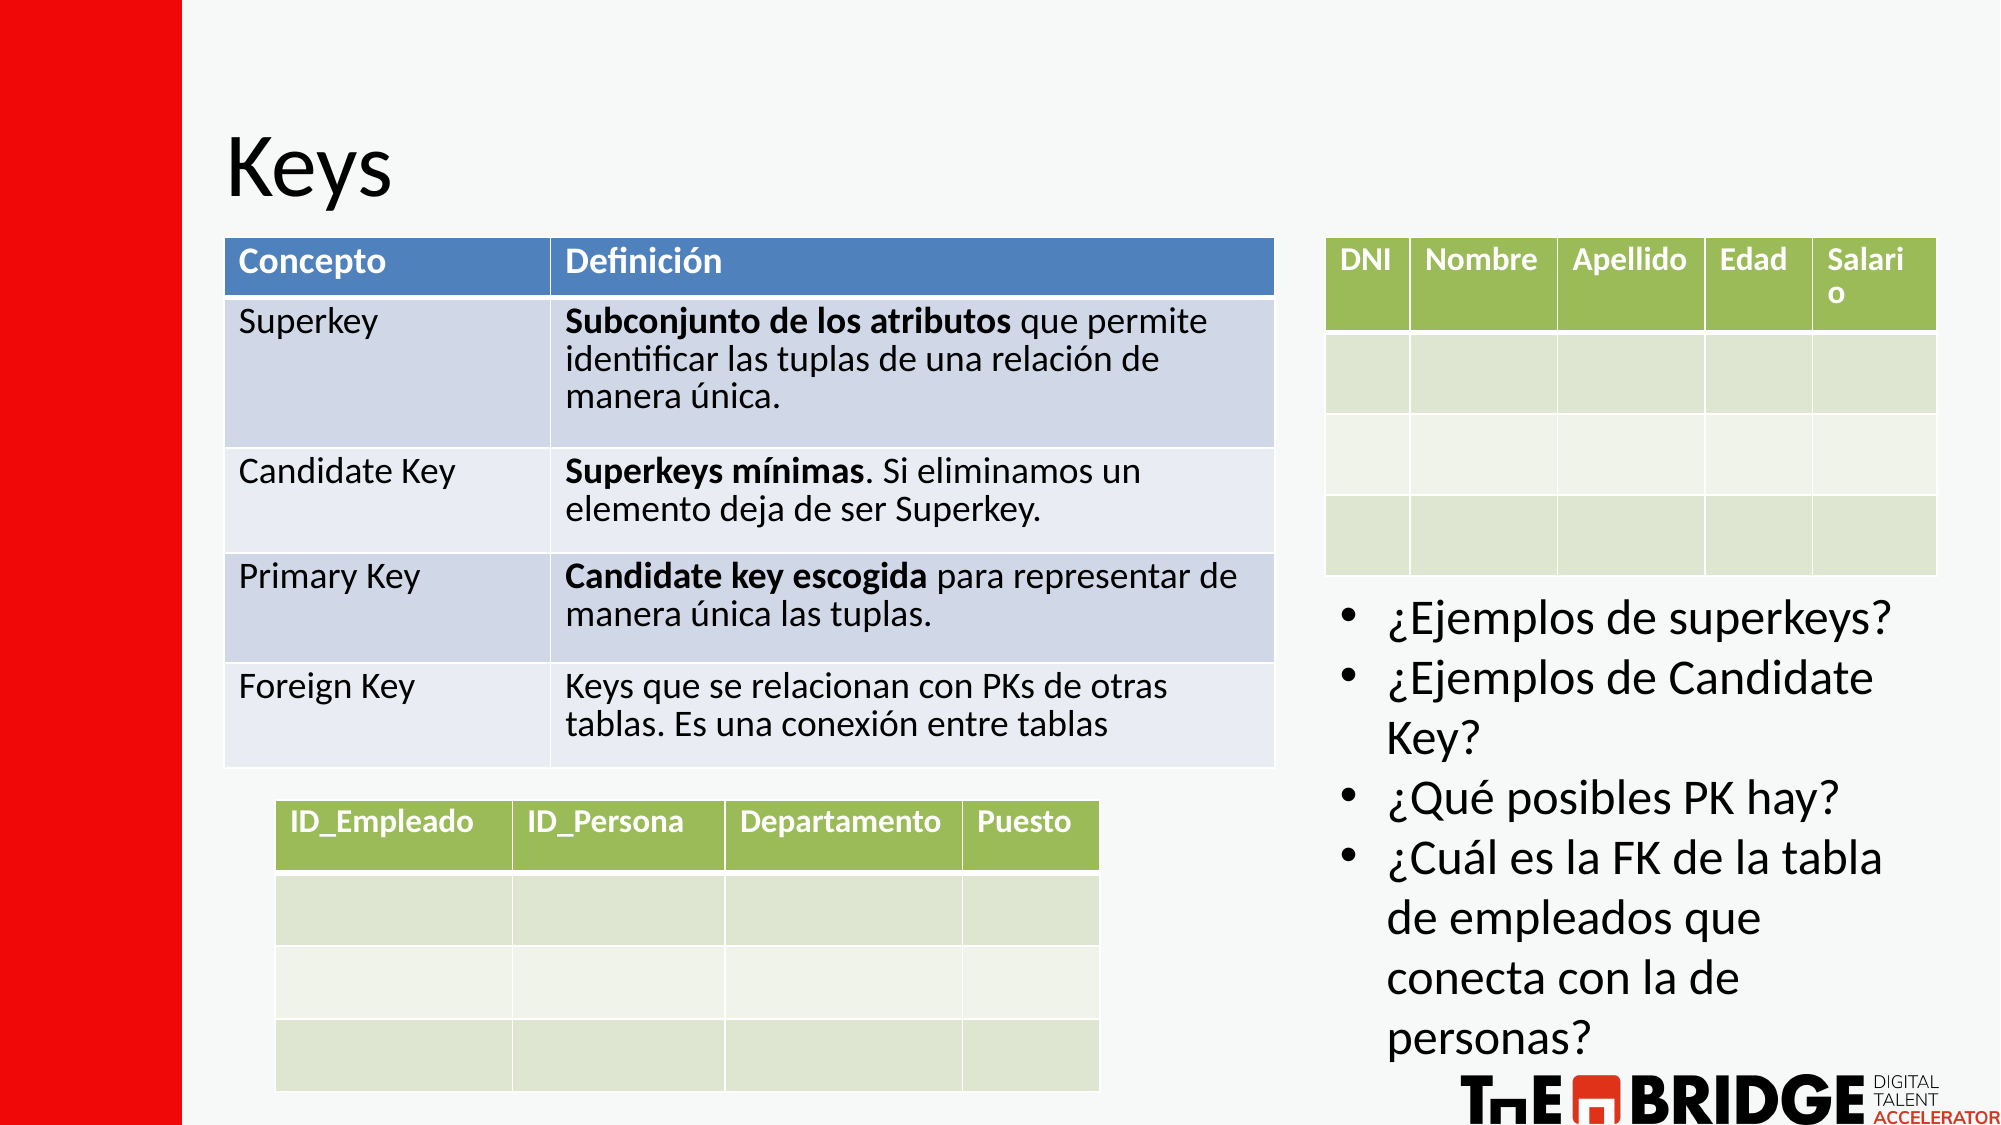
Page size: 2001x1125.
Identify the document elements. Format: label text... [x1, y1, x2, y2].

table_header Edad [1706, 238, 1812, 330]
table_header ID_Persona [513, 801, 724, 870]
table_cell [1558, 496, 1704, 575]
table_cell [276, 1020, 512, 1091]
table_header Departamento [726, 801, 962, 870]
table_cell Candidate key escogida para representar de manera única las tuplas. [551, 554, 1274, 662]
picture [1938, 1074, 2000, 1125]
table_cell [513, 1020, 724, 1091]
table_cell [1411, 335, 1557, 413]
table_cell Superkey [225, 300, 550, 447]
table_cell Candidate Key [225, 449, 550, 552]
text_box ¿Ejemplos de superkeys? ¿Ejemplos de Candidate Key? ¿Qué posibles PK hay? ¿Cuál es la FK de la tabla de empleados que conecta con la de personas? [1324, 576, 1938, 1125]
table_cell [726, 876, 962, 945]
table_cell [513, 876, 724, 945]
table_cell [1813, 335, 1936, 413]
table_cell [726, 947, 962, 1018]
table_cell [963, 947, 1099, 1018]
table_cell [1326, 415, 1409, 494]
table_header Definición [551, 238, 1274, 295]
title Keys [223, 102, 1213, 237]
table_cell [1411, 496, 1557, 575]
table_cell [1706, 335, 1812, 413]
table_cell [726, 1020, 962, 1091]
table_header ID_Empleado [276, 801, 512, 870]
table_cell Superkeys mínimas. Si eliminamos un elemento deja de ser Superkey. [551, 449, 1274, 552]
table_cell [1558, 415, 1704, 494]
table_cell Subconjunto de los atributos que permite identificar las tuplas de una relación de manera única. [551, 300, 1274, 447]
table_cell [276, 876, 512, 945]
table_cell [276, 947, 512, 1018]
table_cell [1813, 496, 1936, 575]
table_cell [963, 876, 1099, 945]
table_cell [1813, 415, 1936, 494]
table_cell [1706, 415, 1812, 494]
table_cell [963, 1020, 1099, 1091]
table_header Nombre [1411, 238, 1557, 330]
table_cell Primary Key [225, 554, 550, 662]
table_cell Keys que se relacionan con PKs de otras tablas. Es una conexión entre tablas [551, 664, 1274, 767]
table_cell [1558, 335, 1704, 413]
table_cell [1706, 496, 1812, 575]
table_cell [1411, 415, 1557, 494]
table_cell [513, 947, 724, 1018]
table_header Puesto [963, 801, 1099, 870]
table_cell Foreign Key [225, 664, 550, 767]
table_cell [1326, 335, 1409, 413]
table_header Concepto [225, 238, 550, 295]
table_header Apellido [1558, 238, 1704, 330]
table_header DNI [1326, 238, 1409, 330]
table_cell [1326, 496, 1409, 575]
table_header Salario [1813, 238, 1936, 330]
